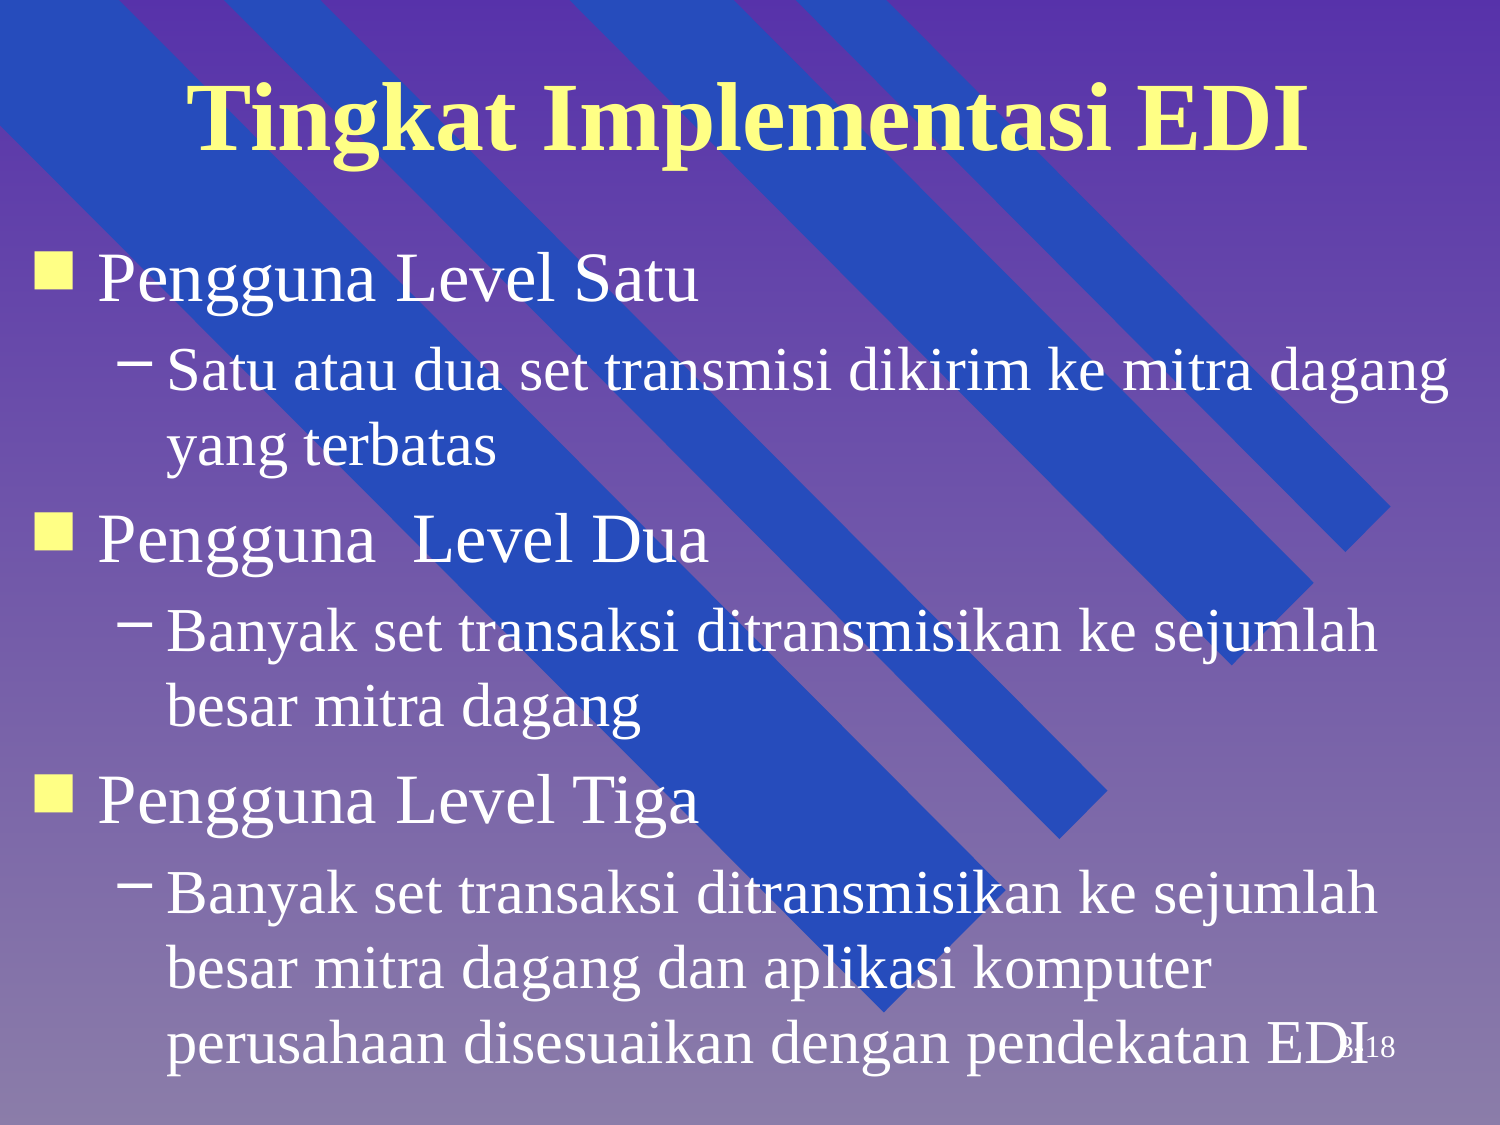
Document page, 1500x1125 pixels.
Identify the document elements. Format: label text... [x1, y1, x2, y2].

title Tingkat Implementasi EDI [111, 10, 1388, 212]
list Pengguna Level Satu Satu atau dua set transmisi dikirim ke mitra dagang yang terbatas Pengguna Level Dua Banyak set transaksi ditransmisikan ke sejumlah besar mitra dagang Pengguna Level Tiga Banyak set transaksi ditransmisikan ke sejumlah besar mitra dagang dan aplikasi komputer perusahaan disesuaikan dengan pendekatan EDI [22, 222, 1489, 1125]
text_box 3-18 [1272, 1018, 1462, 1072]
